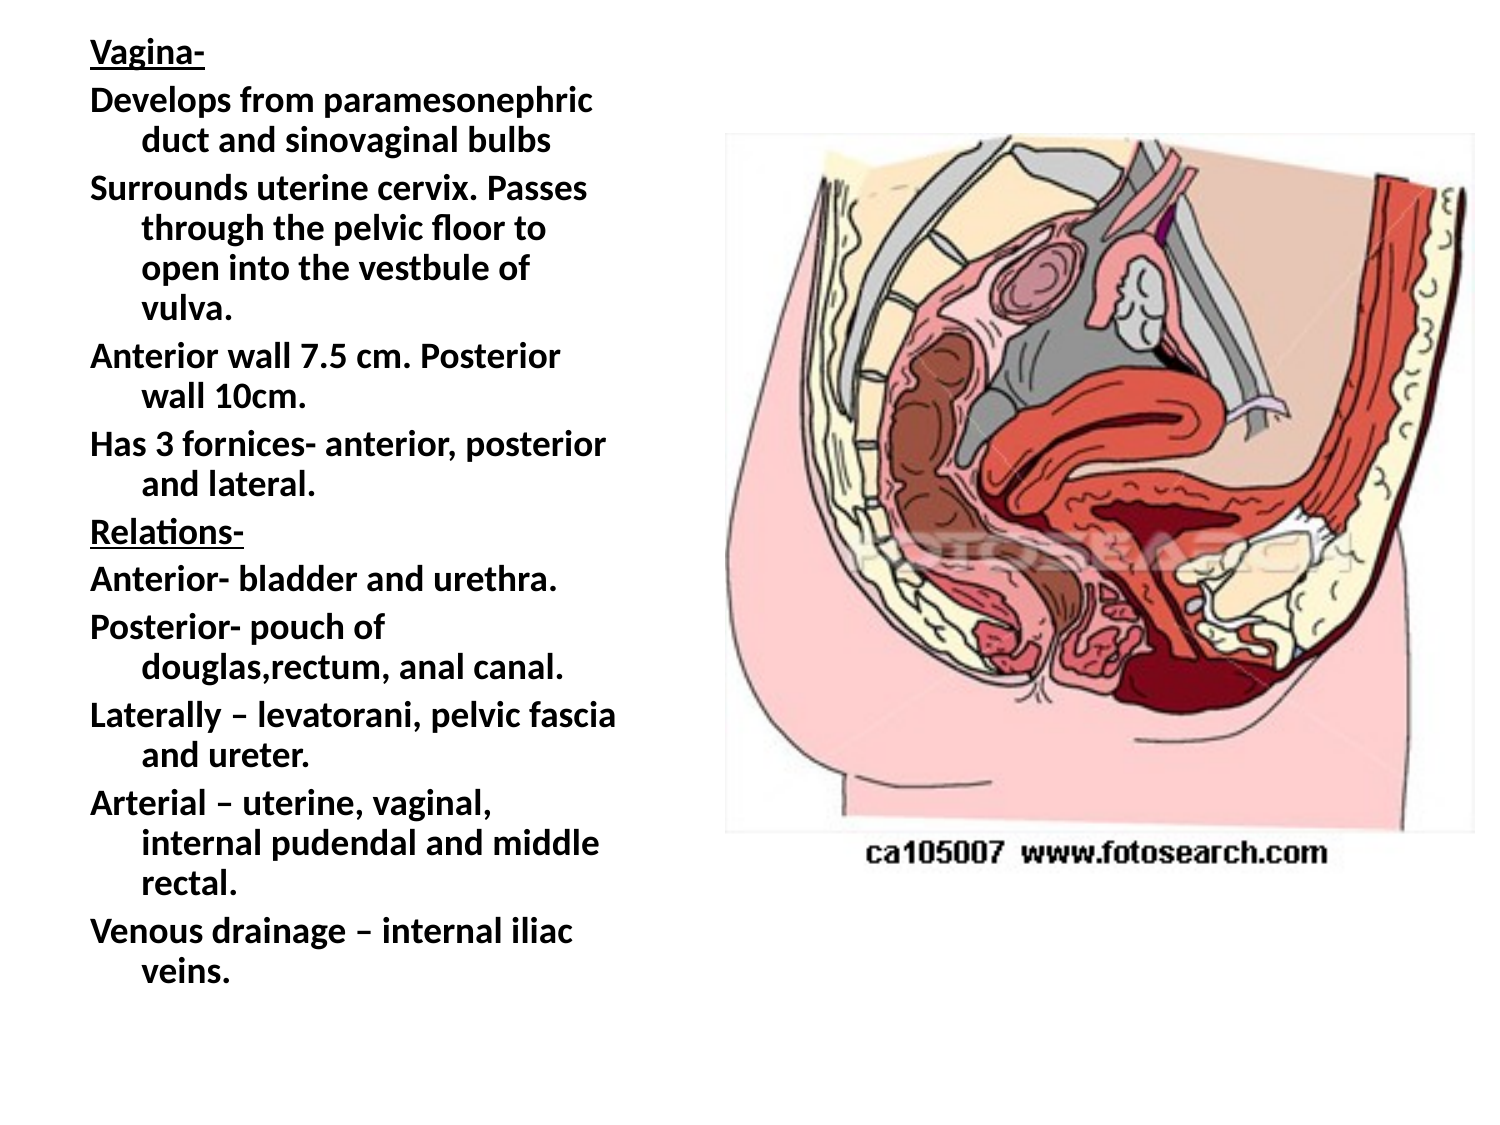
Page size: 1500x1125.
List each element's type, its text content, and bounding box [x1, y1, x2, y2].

list Vagina- Develops from paramesonephric duct and sinovaginal bulbs Surrounds uterine cervix. Passes through the pelvic floor to open into the vestbule of vulva. Anterior wall 7.5 cm. Posterior wall 10cm. Has 3 fornices- anterior, posterior and lateral. Relations- Anterior- bladder and urethra. Posterior- pouch of douglas,rectum, anal canal. Laterally – levatorani, pelvic fascia and ureter. Arterial – uterine, vaginal, internal pudendal and middle rectal. Venous drainage – internal iliac veins. [75, 24, 638, 1005]
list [724, 133, 1476, 884]
